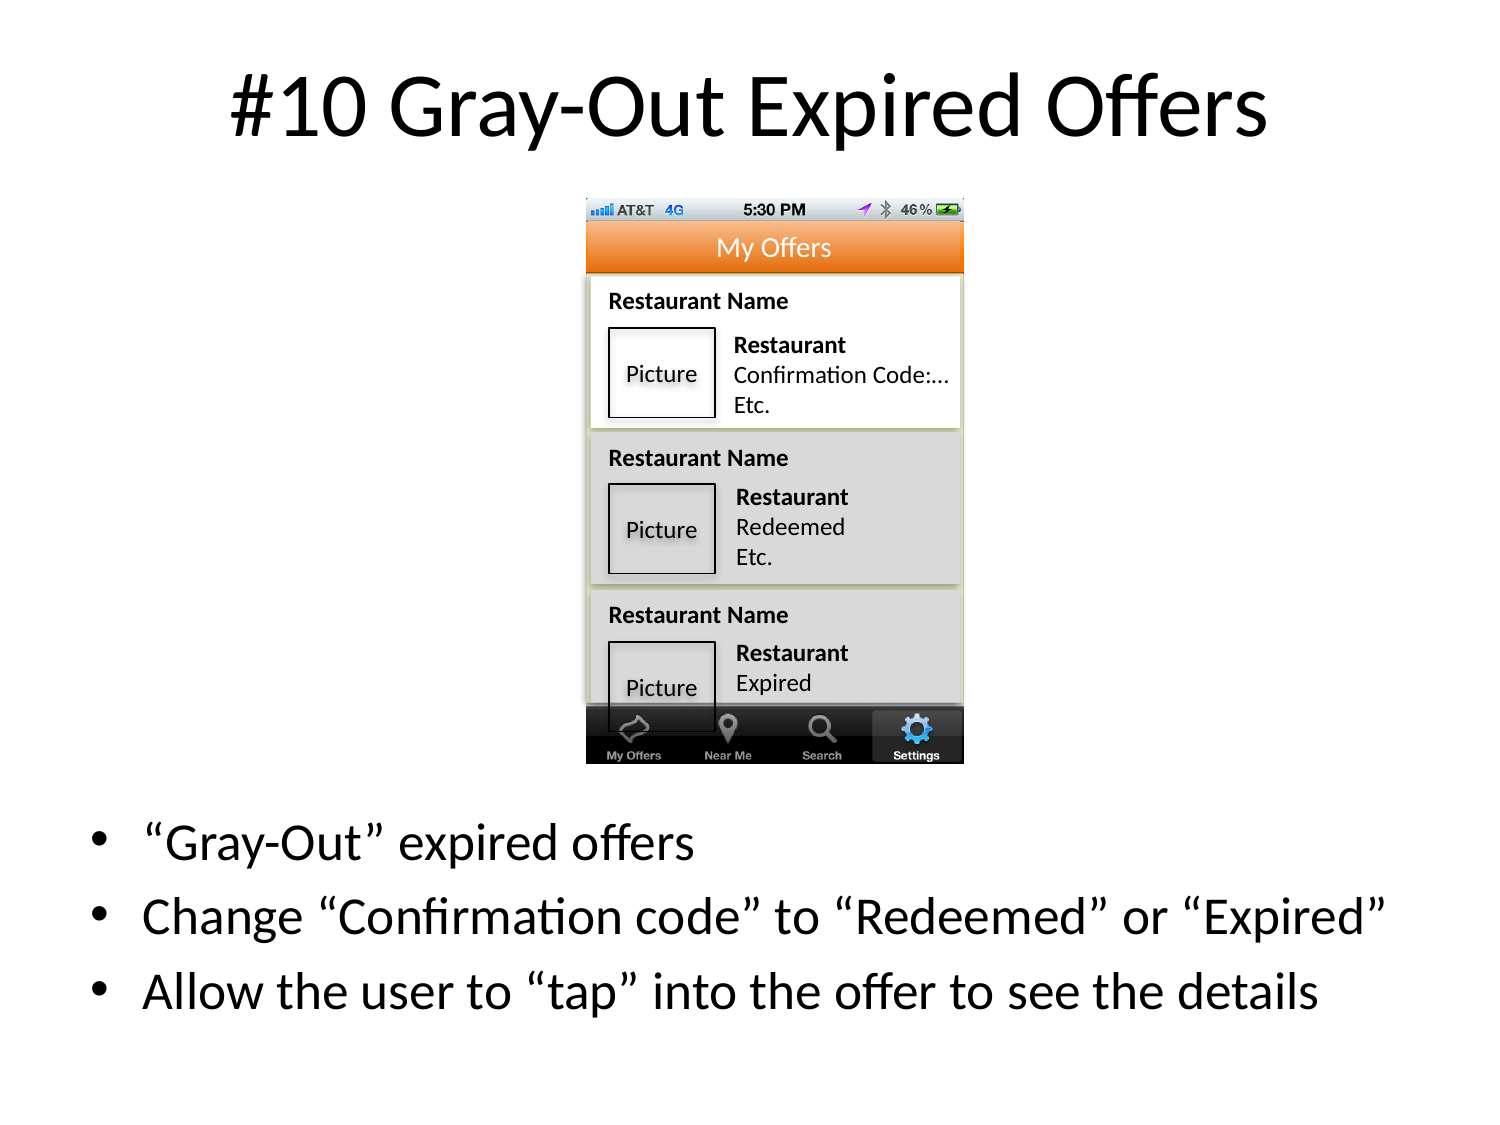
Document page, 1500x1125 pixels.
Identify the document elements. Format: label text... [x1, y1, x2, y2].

picture [586, 198, 964, 765]
title #10 Gray-Out Expired Offers [75, 5, 1425, 193]
list “Gray-Out” expired offers Change “Confirmation code” to “Redeemed” or “Expired” Allow the user to “tap” into the offer to see the details [75, 799, 1425, 1079]
